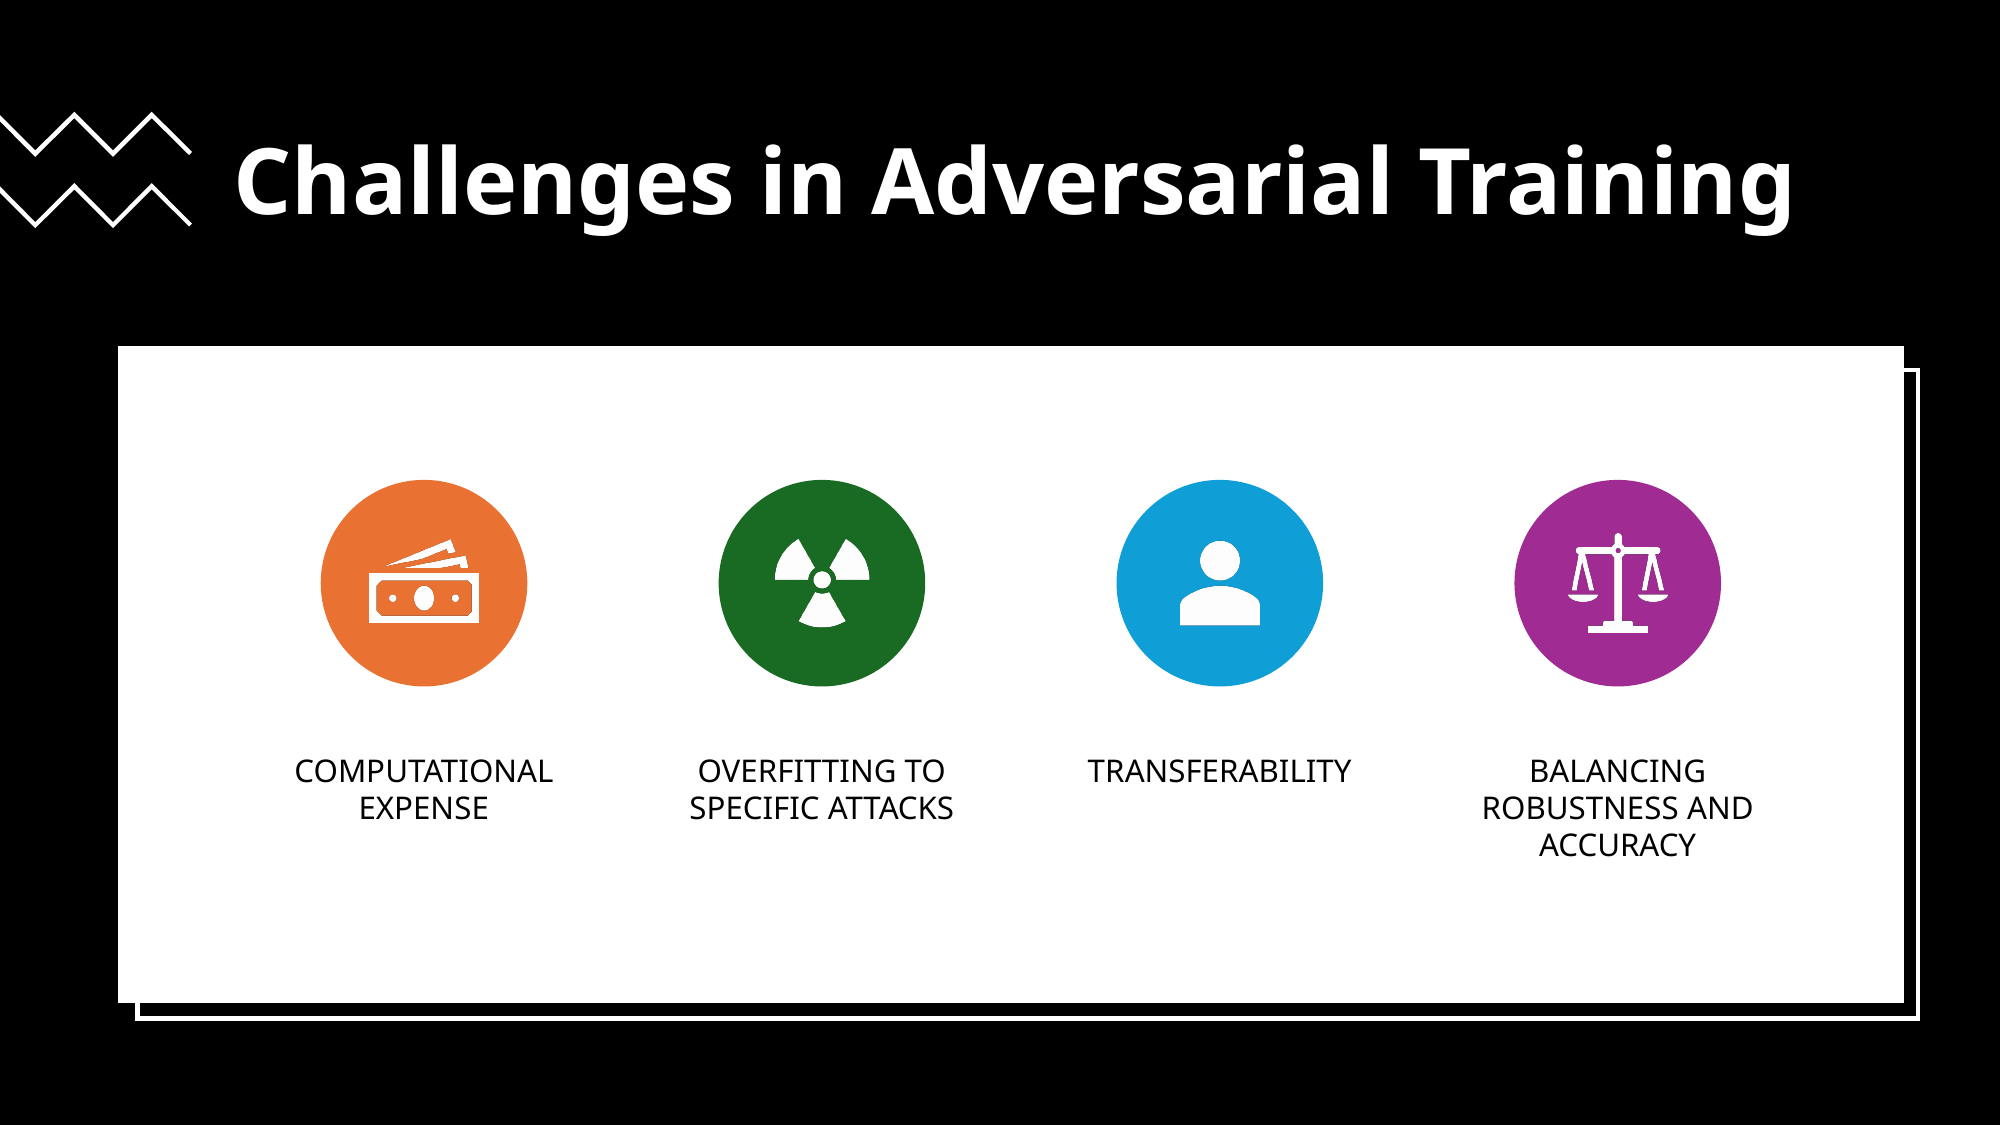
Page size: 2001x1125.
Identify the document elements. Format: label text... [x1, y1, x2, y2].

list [178, 397, 1863, 952]
text_box [136, 369, 1919, 1020]
text_box [0, 109, 195, 160]
text_box [0, 180, 195, 231]
text_box [0, 0, 2000, 1125]
text_box [119, 347, 1903, 1002]
title Challenges in Adversarial Training [218, 92, 1818, 278]
